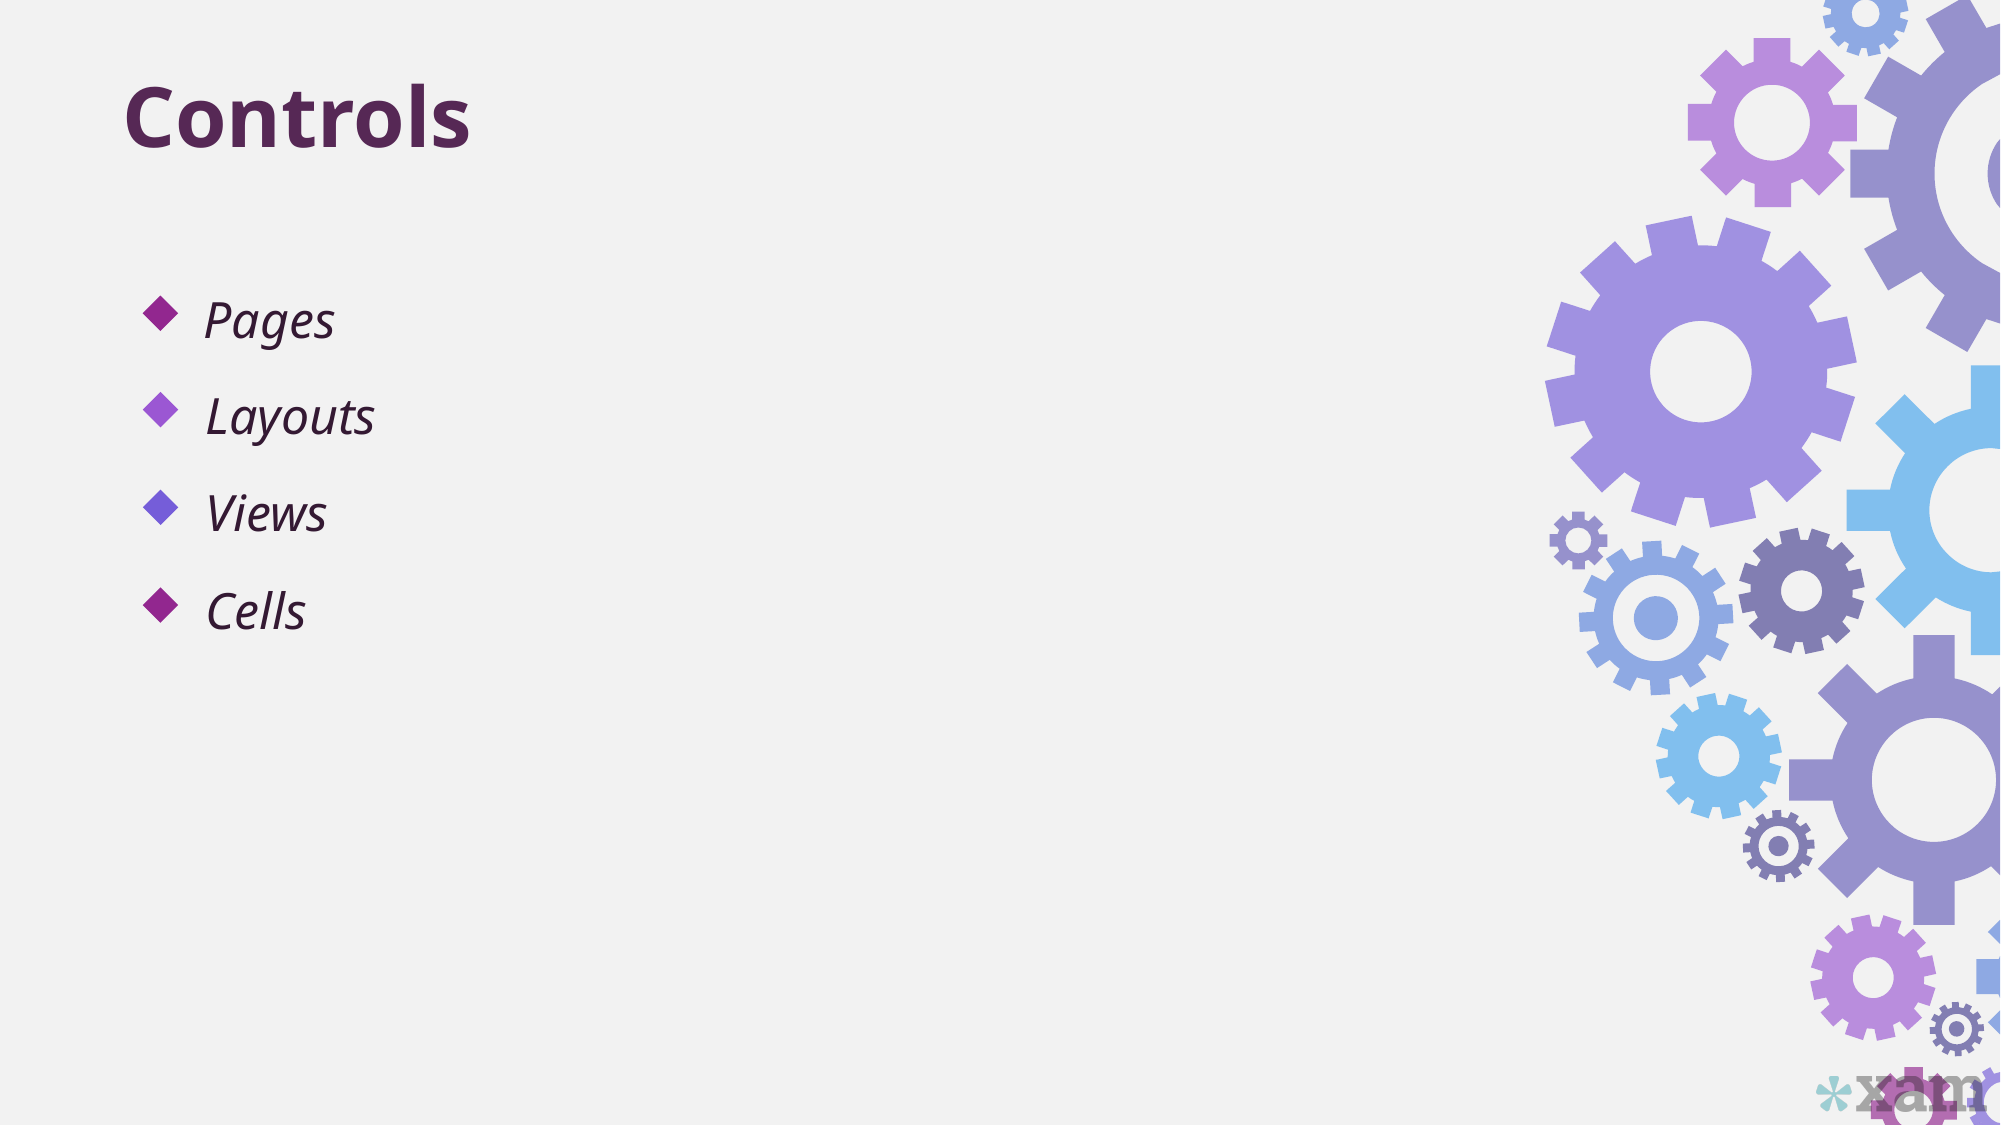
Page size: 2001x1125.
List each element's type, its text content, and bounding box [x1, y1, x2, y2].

text_box [141, 294, 180, 333]
text_box Pages [188, 265, 1162, 356]
text_box Cells [190, 556, 1071, 647]
text_box [141, 488, 180, 527]
text_box [141, 585, 180, 625]
text_box Controls [107, 57, 1095, 172]
text_box [141, 390, 180, 429]
text_box Views [190, 459, 1071, 550]
text_box Layouts [190, 362, 1408, 452]
